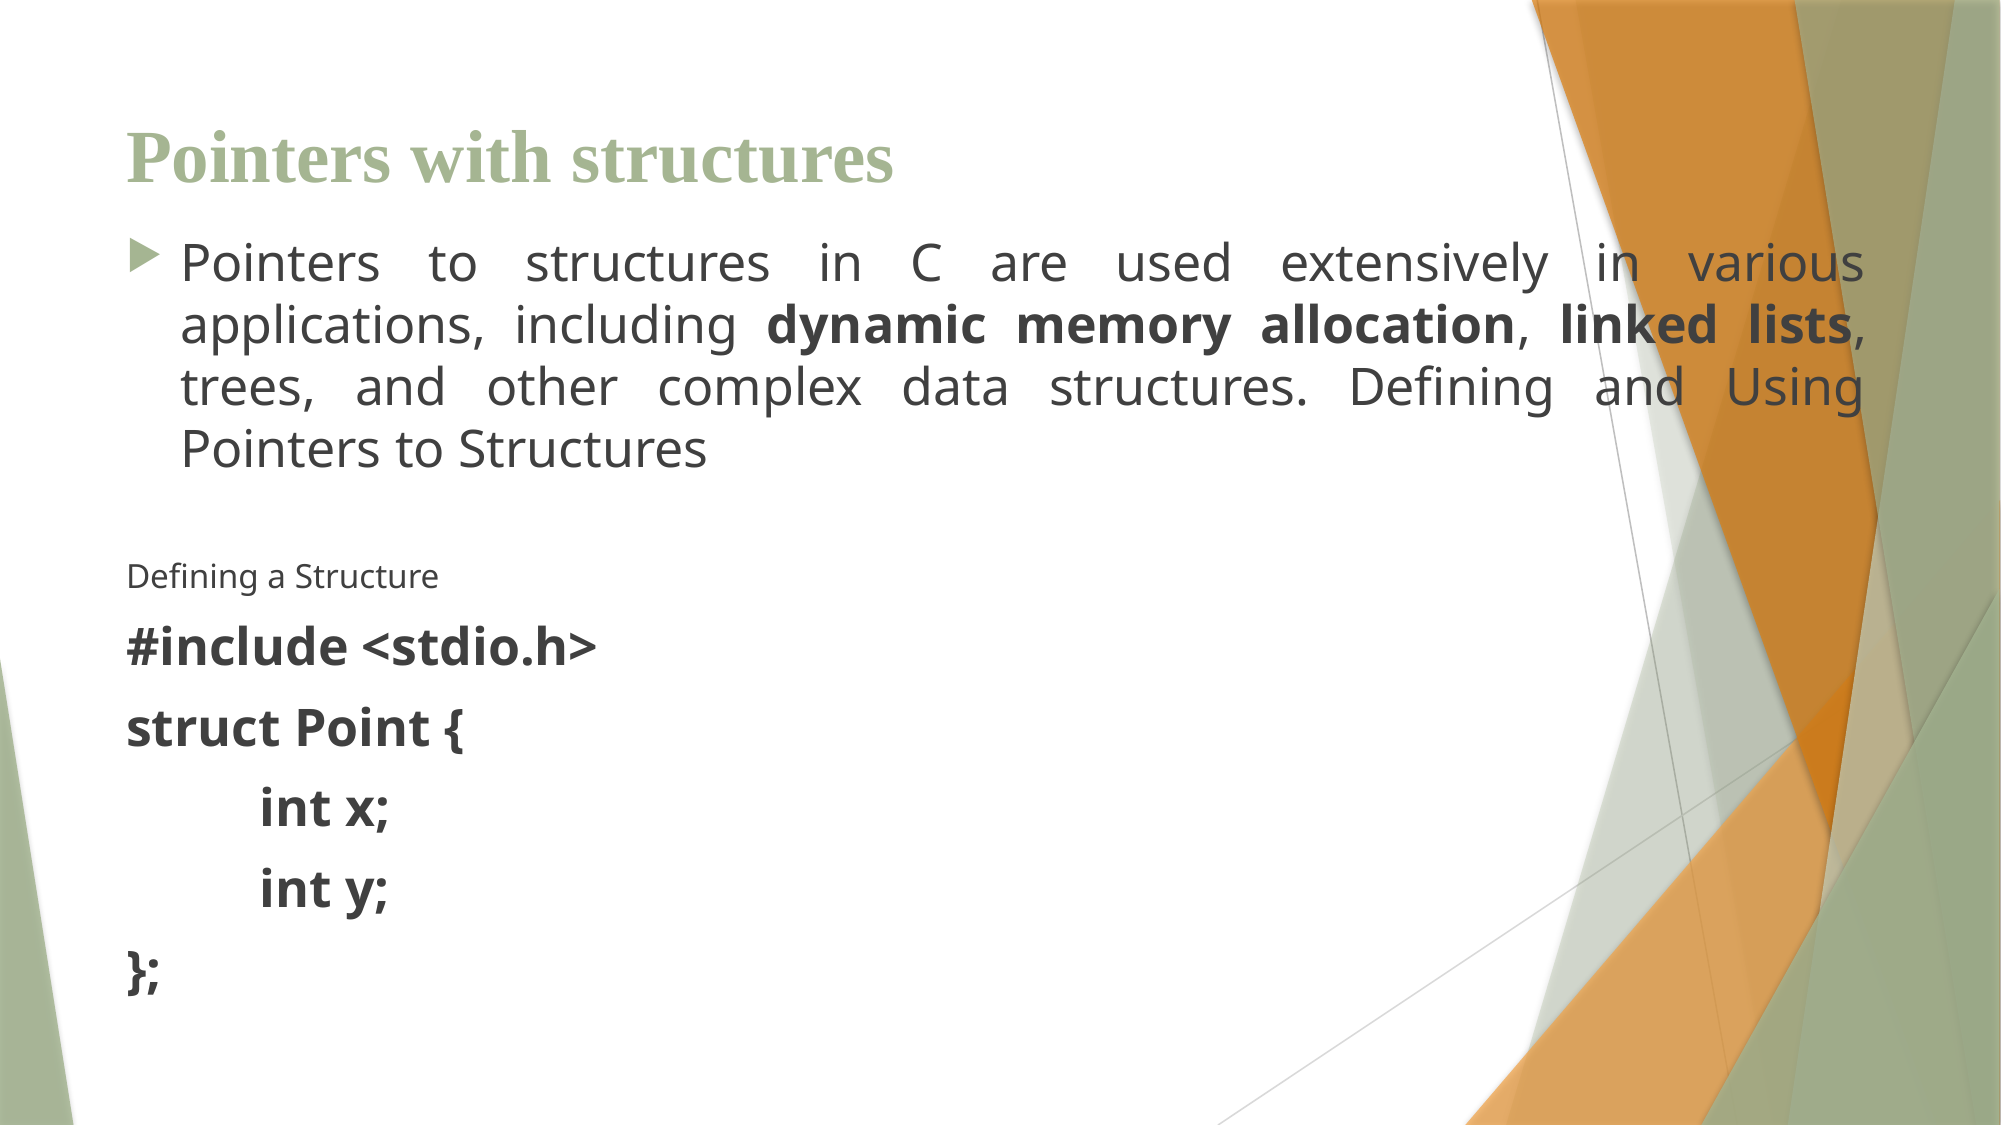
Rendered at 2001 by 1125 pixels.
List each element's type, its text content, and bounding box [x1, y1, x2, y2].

title Pointers with structures [111, 99, 1522, 192]
list Pointers to structures in C are used extensively in various applications, including dynamic memory allocation, linked lists, trees, and other complex data structures. Defining and Using Pointers to Structures Defining a Structure #include <stdio.h> struct Point { int x; int y; }; [111, 222, 1883, 1012]
